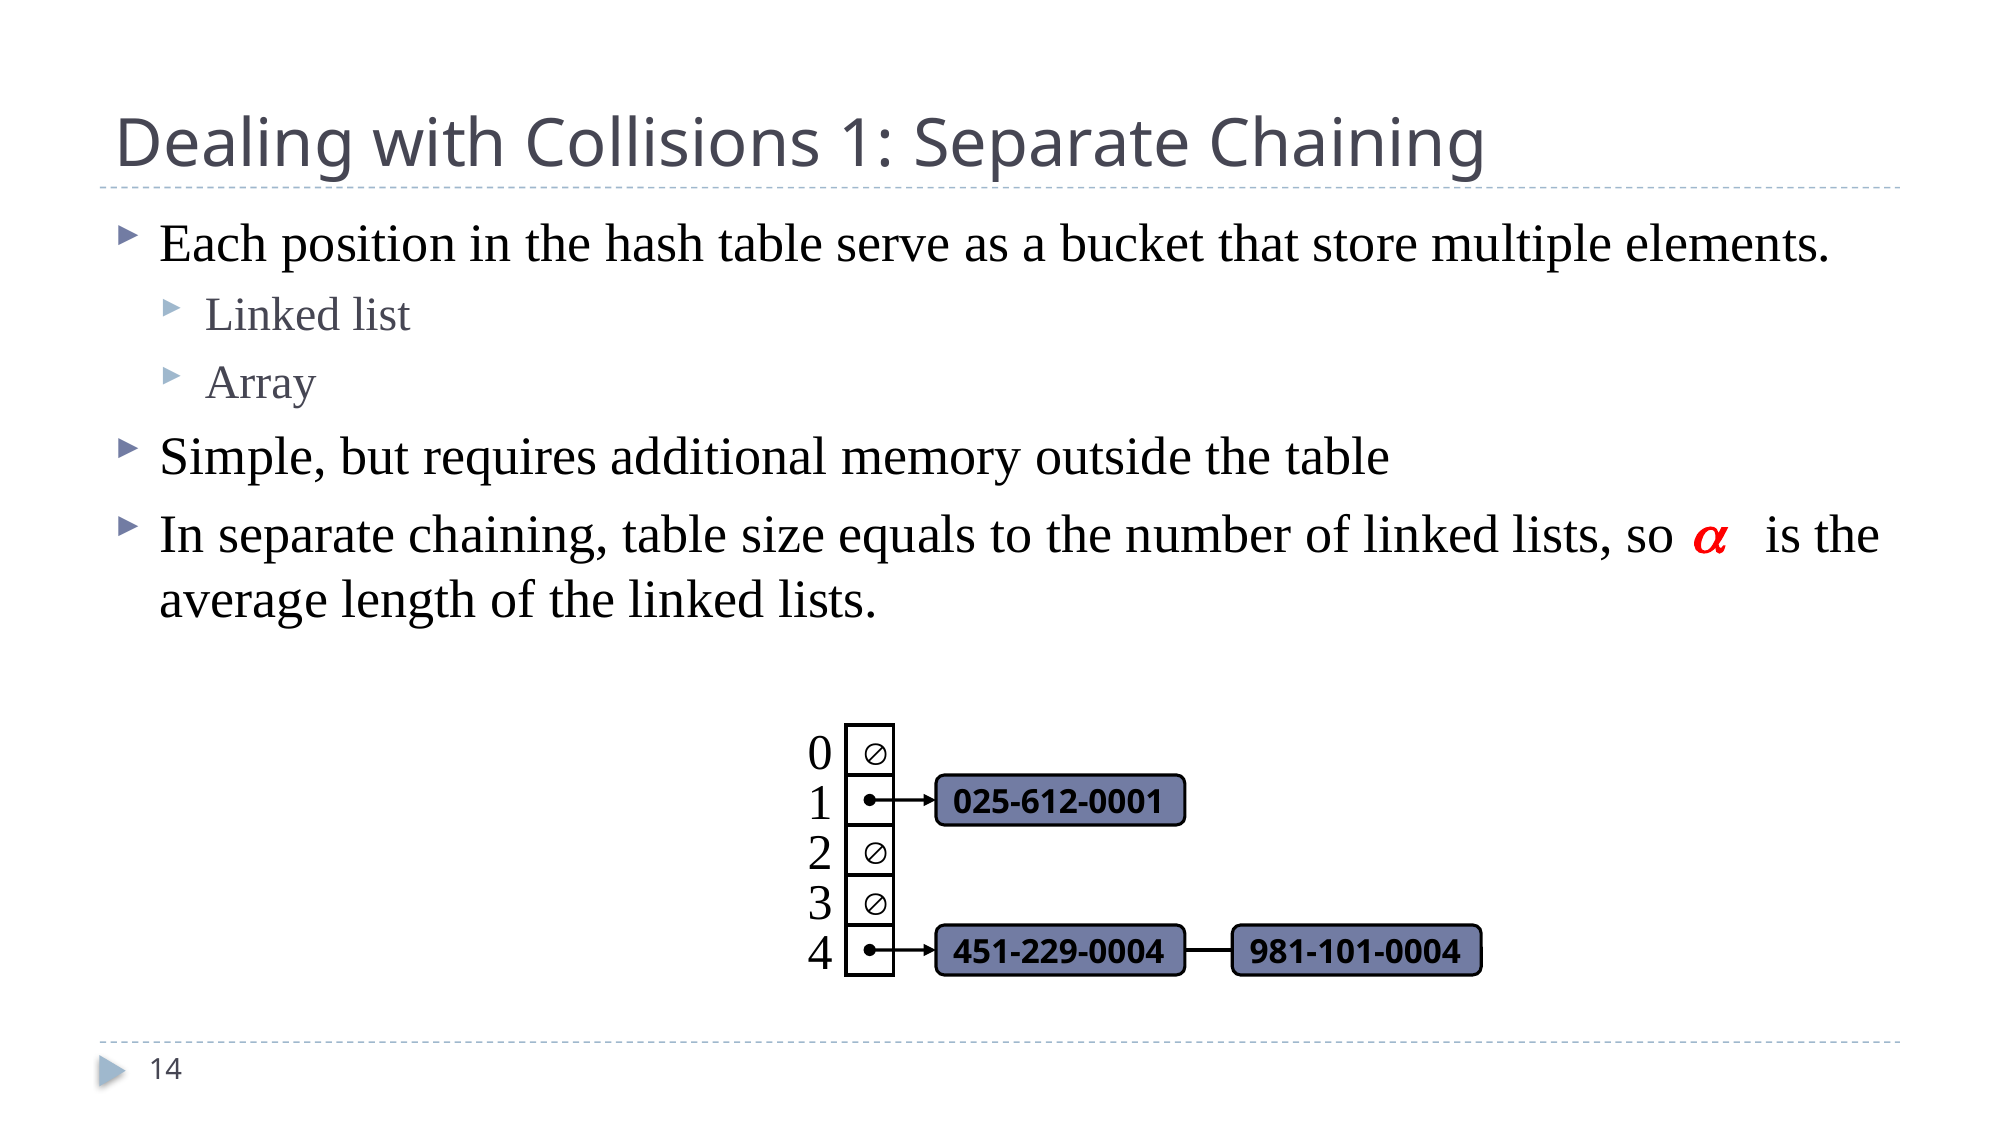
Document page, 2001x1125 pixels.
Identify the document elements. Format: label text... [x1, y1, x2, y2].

title Dealing with Collisions 1: Separate Chaining [99, 24, 1900, 188]
list Each position in the hash table serve as a bucket that store multiple elements. Linked list Array Simple, but requires additional memory outside the table In separate chaining, table size equals to the number of linked lists, so a is the average length of the linked lists. [99, 200, 1900, 1010]
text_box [792, 712, 1482, 988]
slide_number 14 [133, 1042, 568, 1103]
